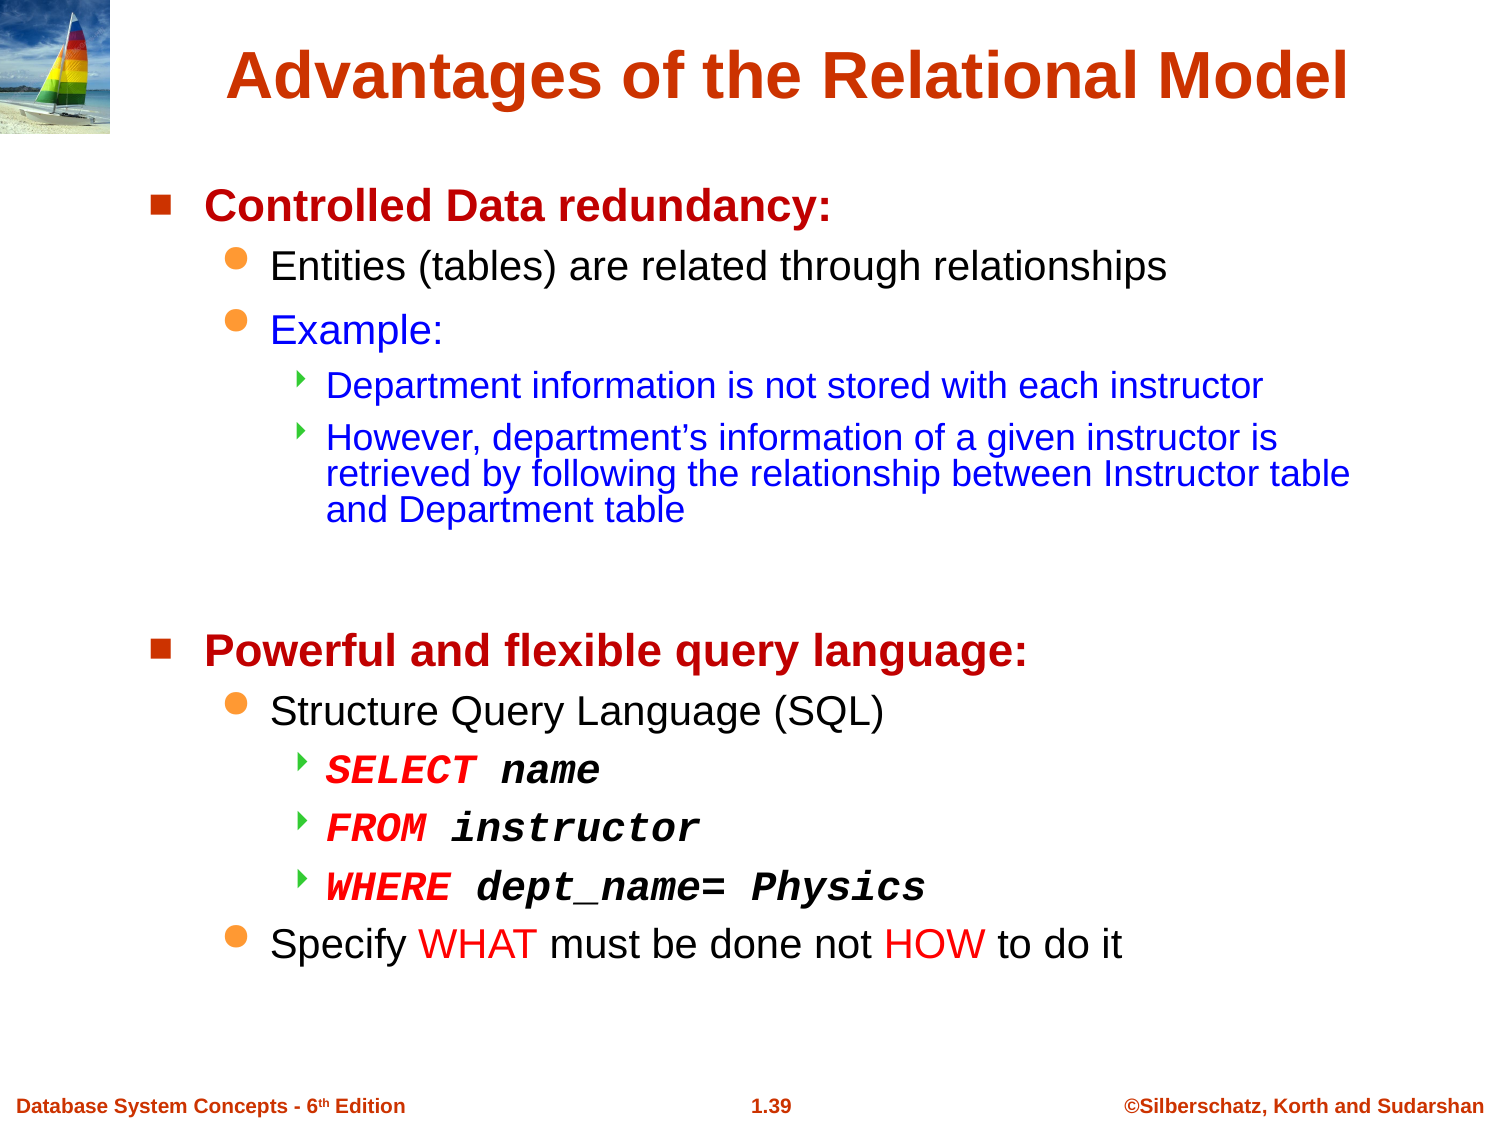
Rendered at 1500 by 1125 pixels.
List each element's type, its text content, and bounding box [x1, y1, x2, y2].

text_box Advantages of the Relational Model [126, 19, 1451, 120]
text_box Controlled Data redundancy: Entities (tables) are related through relationships Example: Department information is not stored with each instructor However, department’s information of a given instructor is retrieved by following the relationship between Instructor table and Department table Powerful and flexible query language: Structure Query Language (SQL) SELECT name FROM instructor WHERE dept_name= Physics Specify WHAT must be done not HOW to do it [133, 179, 1391, 984]
picture [0, 0, 110, 134]
